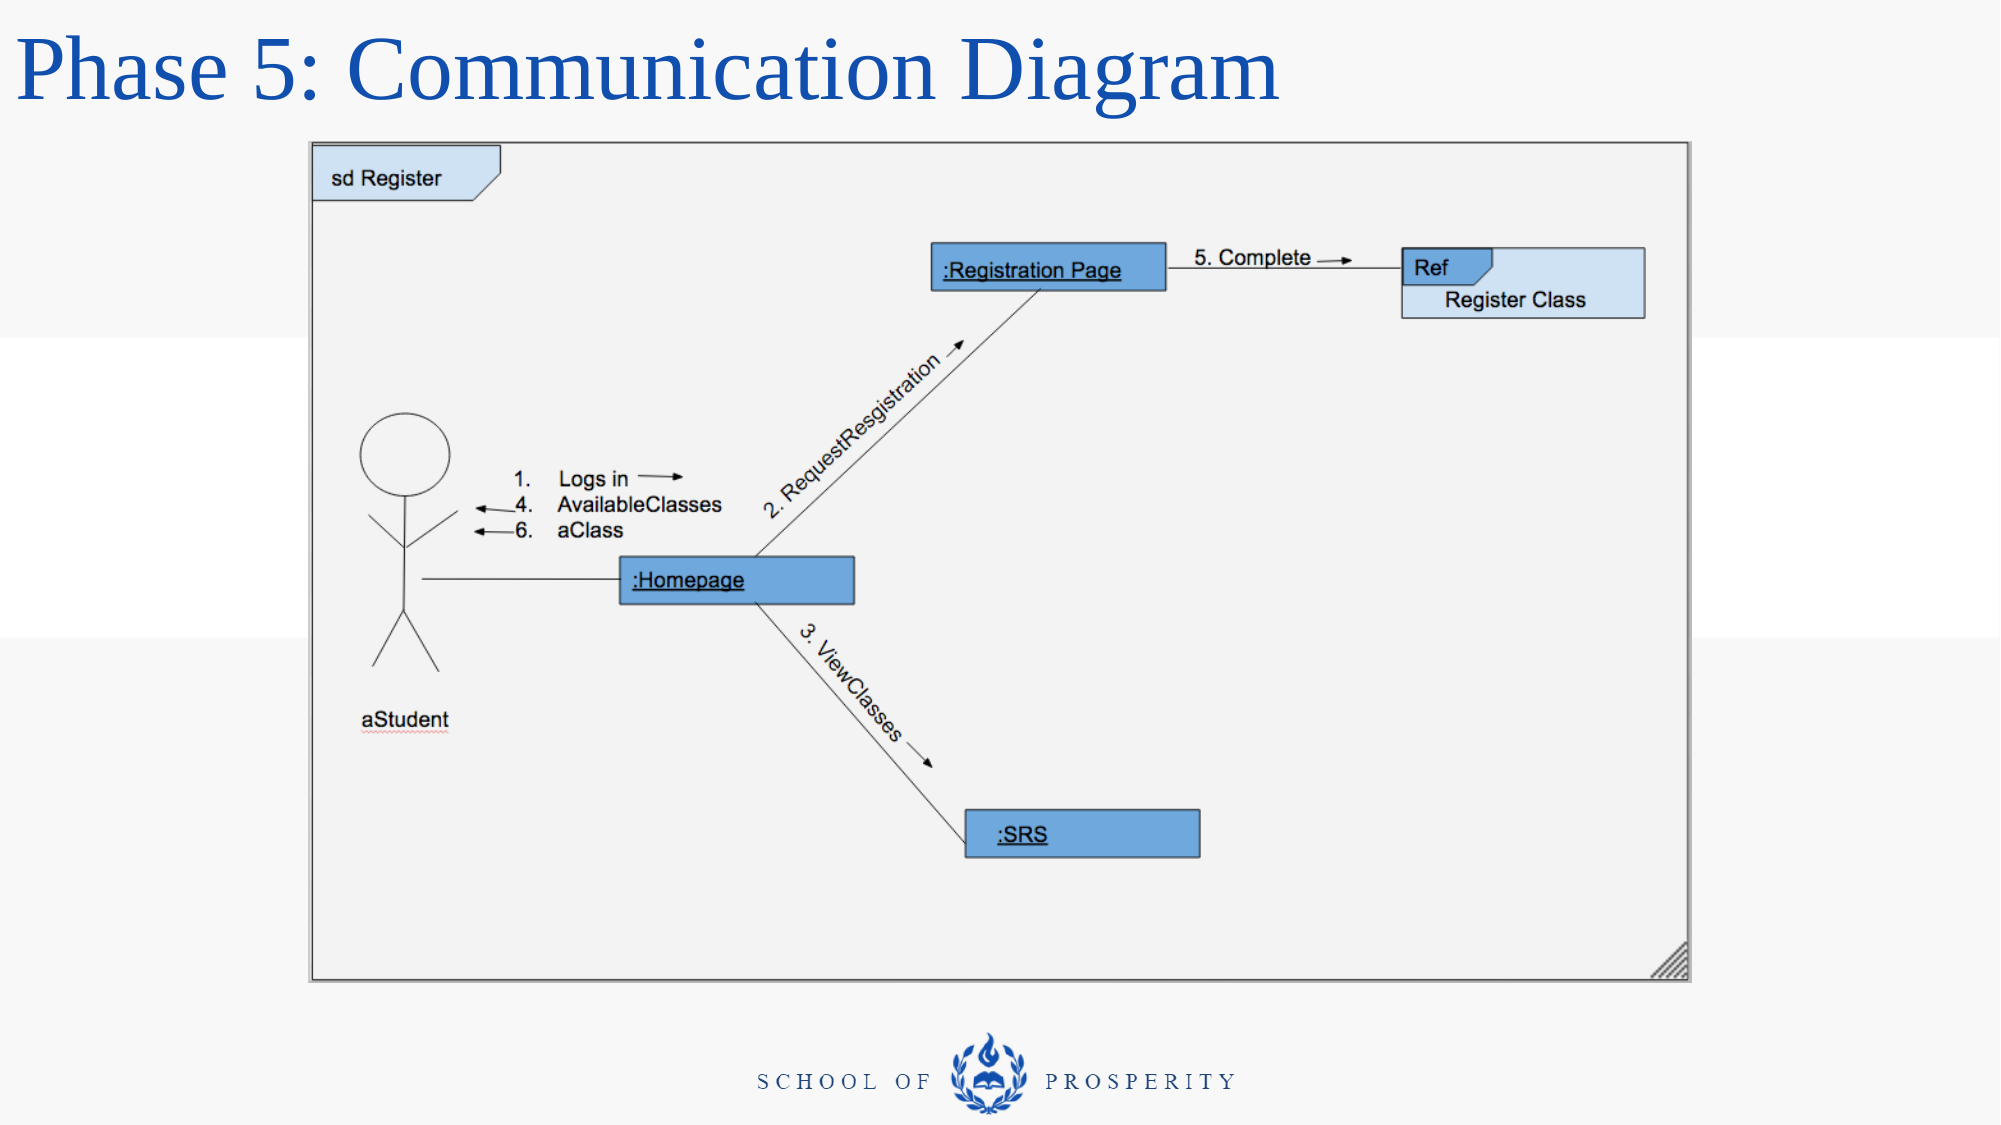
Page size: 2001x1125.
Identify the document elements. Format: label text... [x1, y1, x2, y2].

text_box Phase 5: Communication Diagram [0, 0, 1305, 127]
picture [737, 1020, 1265, 1125]
picture [308, 141, 1692, 984]
